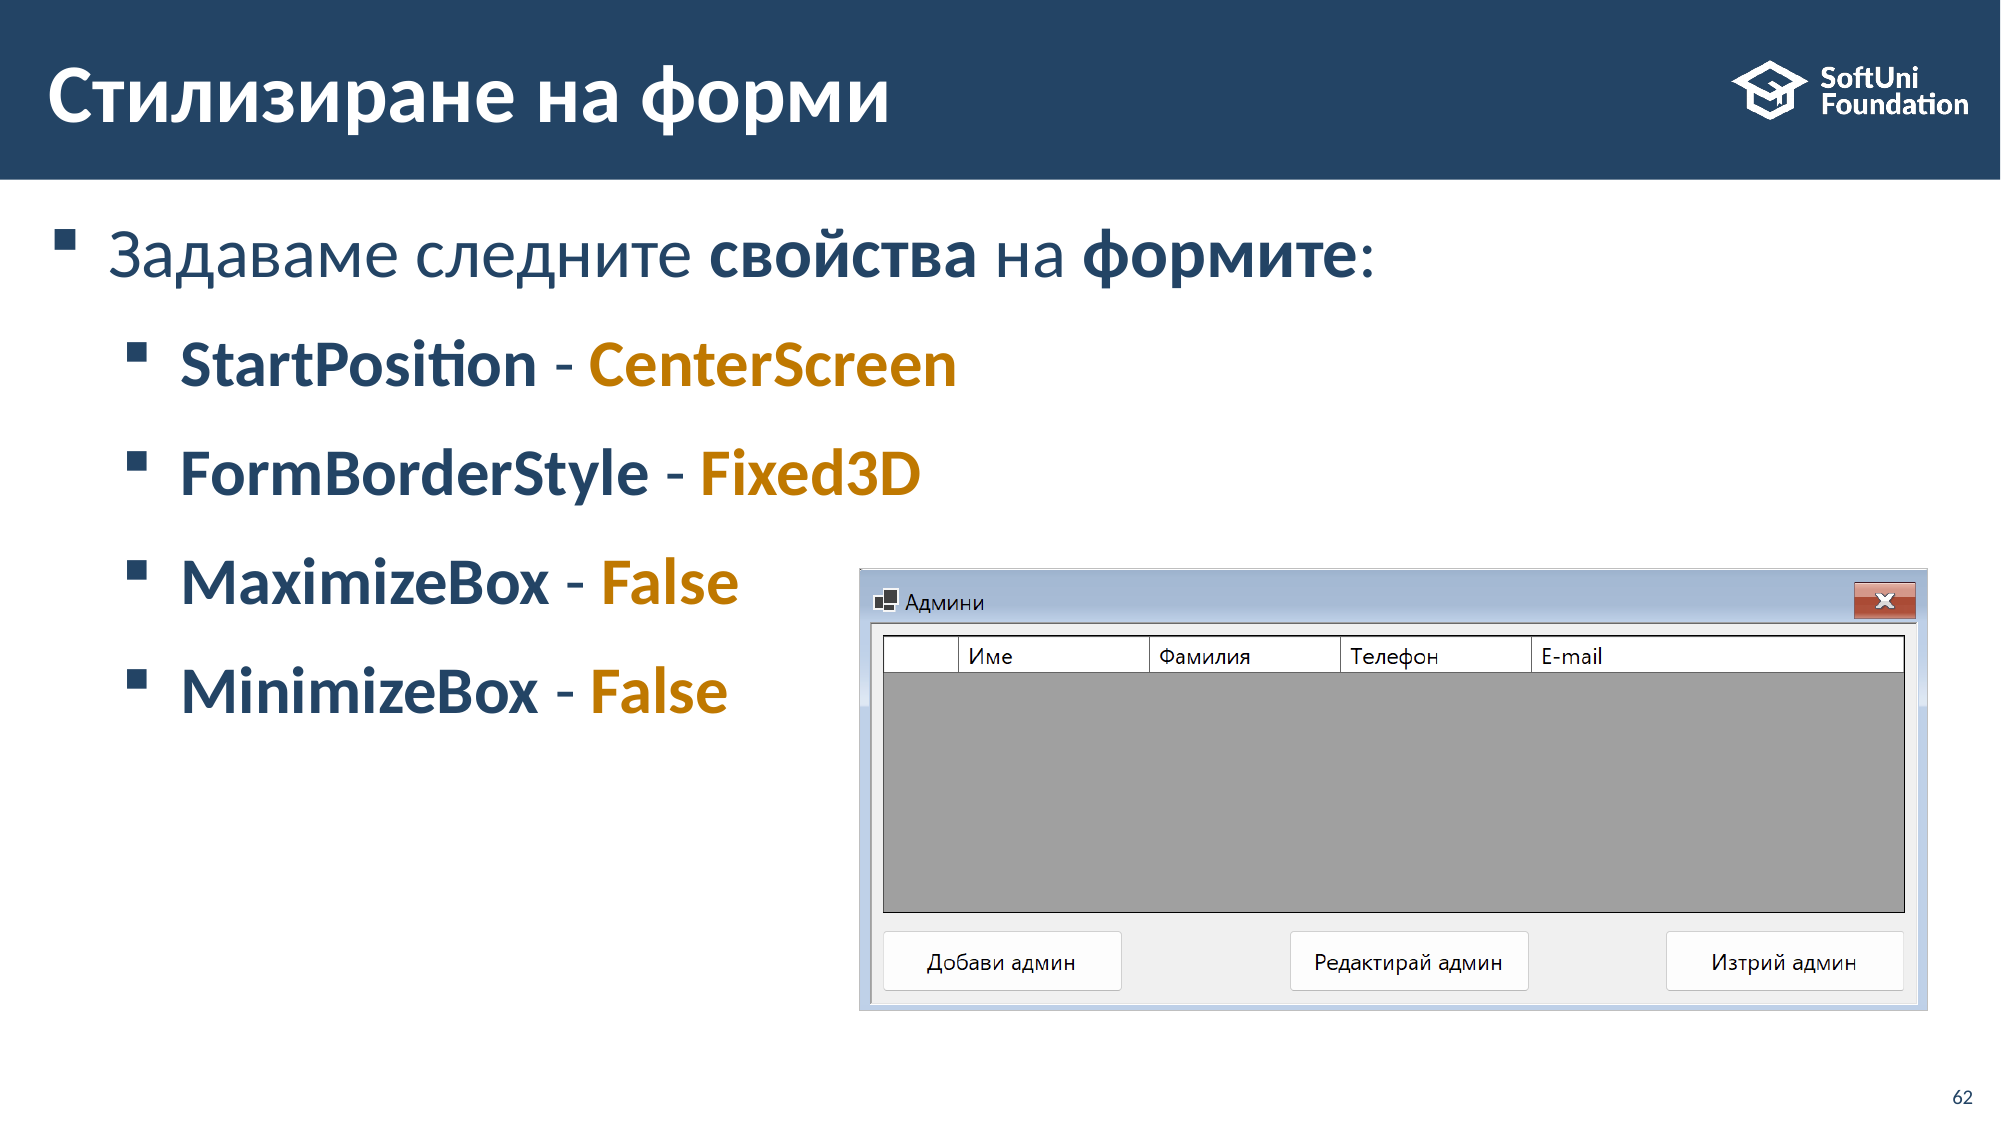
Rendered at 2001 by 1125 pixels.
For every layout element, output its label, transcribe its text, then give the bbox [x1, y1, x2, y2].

slide_number 62 [1927, 1067, 1989, 1117]
list Задаваме следните свойства на формите: StartPosition - CenterScreen FormBorderStyle - Fixed3D MaximizeBox - False MinimizeBox - False [31, 196, 1970, 1104]
picture [859, 568, 1929, 1011]
picture [1731, 60, 1968, 120]
title Стилизиране на форми [31, 16, 1716, 162]
